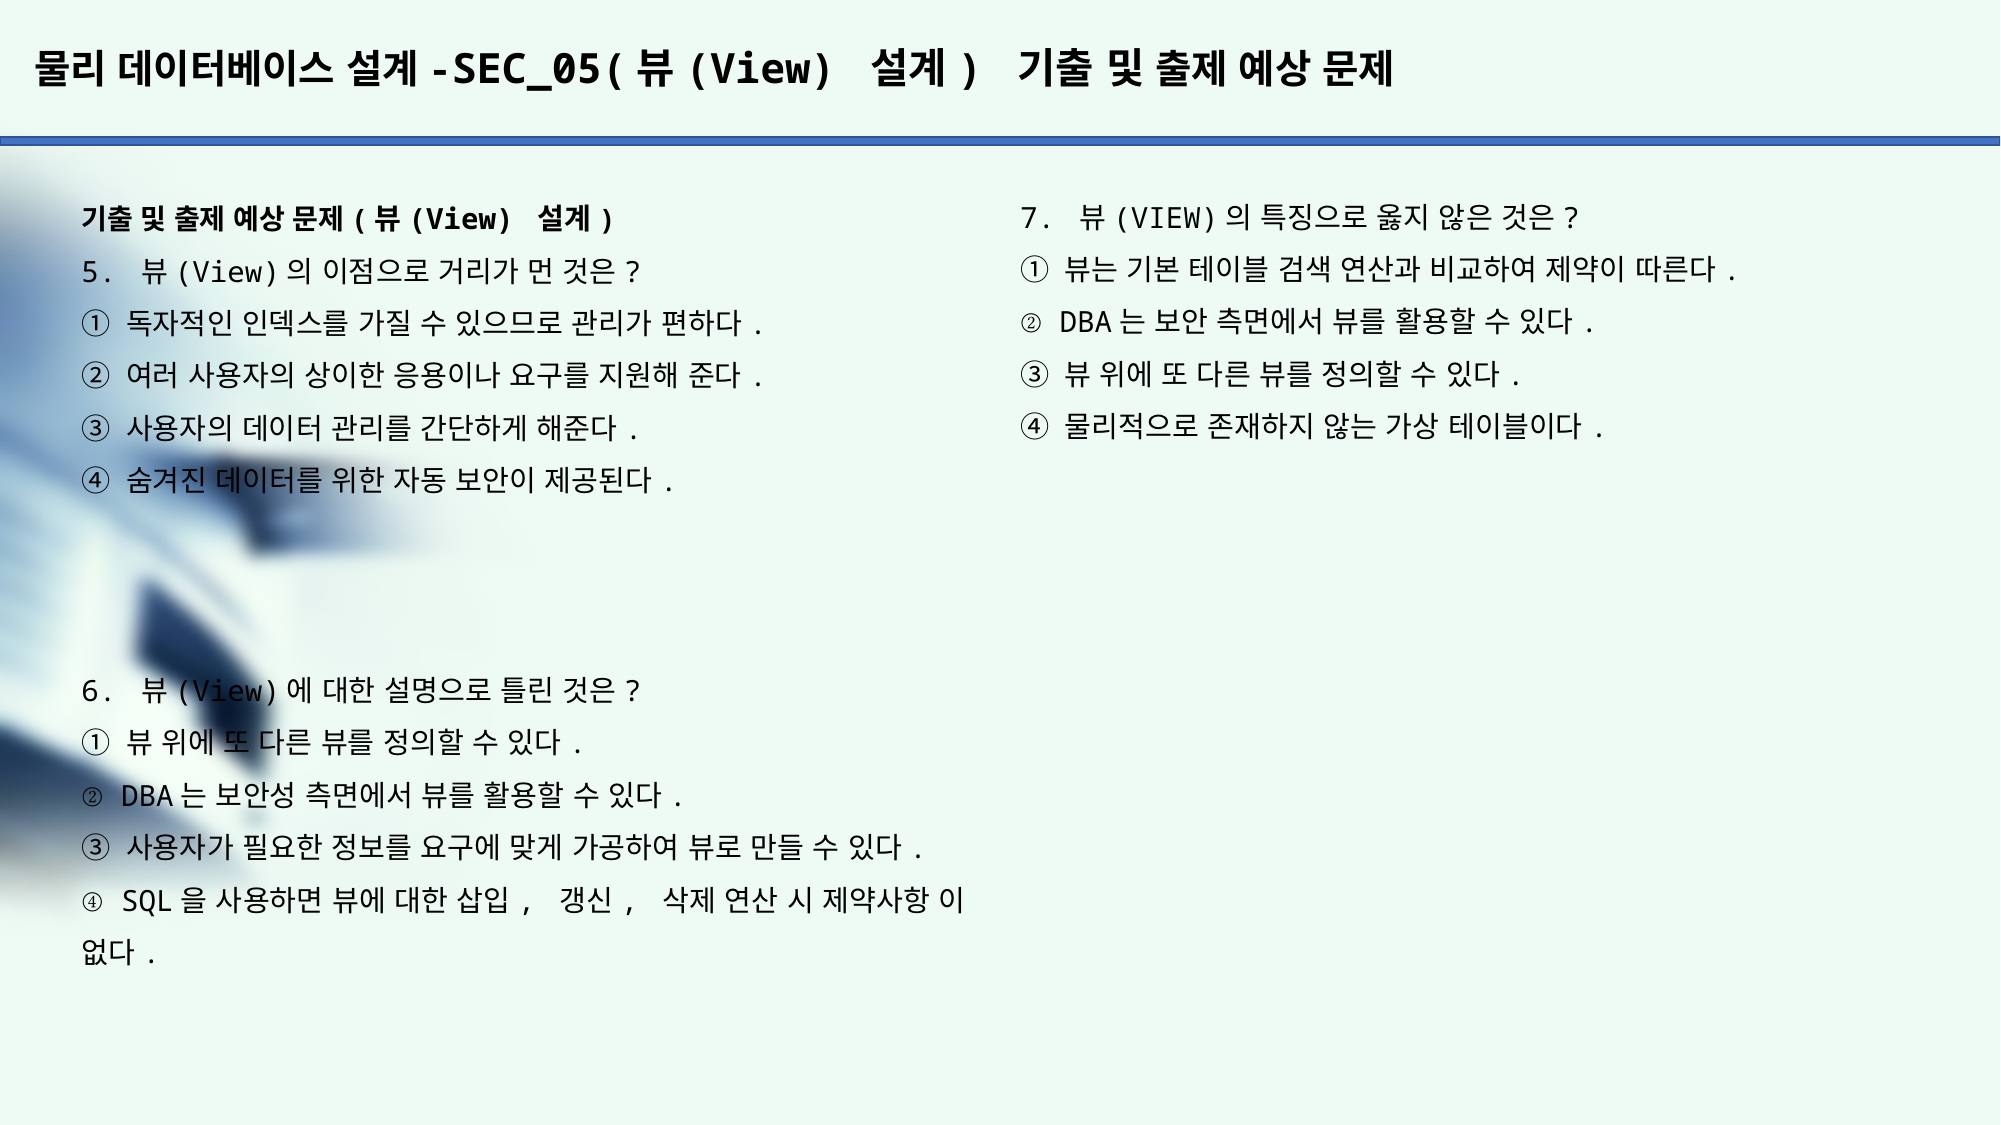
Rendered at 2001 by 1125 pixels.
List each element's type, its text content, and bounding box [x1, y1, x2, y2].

picture [0, 0, 2000, 136]
picture [0, 146, 2000, 1125]
text_box 기출 및 출제 예상 문제(뷰(View) 설계) 5. 뷰(View)의 이점으로 거리가 먼 것은? ① 독자적인 인덱스를 가질 수 있으므로 관리가 편하다. ② 여러 사용자의 상이한 응용이나 요구를 지원해 준다. ③ 사용자의 데이터 관리를 간단하게 해준다. ④ 숨겨진 데이터를 위한 자동 보안이 제공된다. 6. 뷰(View)에 대한 설명으로 틀린 것은? ① 뷰 위에 또 다른 뷰를 정의할 수 있다. ② DBA는 보안성 측면에서 뷰를 활용할 수 있다. ③ 사용자가 필요한 정보를 요구에 맞게 가공하여 뷰로 만들 수 있다. ④ SQL을 사용하면 뷰에 대한 삽입, 갱신, 삭제 연산 시 제약사항 이 없다. [66, 175, 1000, 977]
title 물리 데이터베이스 설계-SEC_05(뷰(View) 설계) 기출 및 출제 예상 문제 [19, 14, 1993, 126]
text_box 7. 뷰(VIEW)의 특징으로 옳지 않은 것은? ① 뷰는 기본 테이블 검색 연산과 비교하여 제약이 따른다. ② DBA는 보안 측면에서 뷰를 활용할 수 있다. ③ 뷰 위에 또 다른 뷰를 정의할 수 있다. ④ 물리적으로 존재하지 않는 가상 테이블이다. [1005, 174, 2000, 451]
